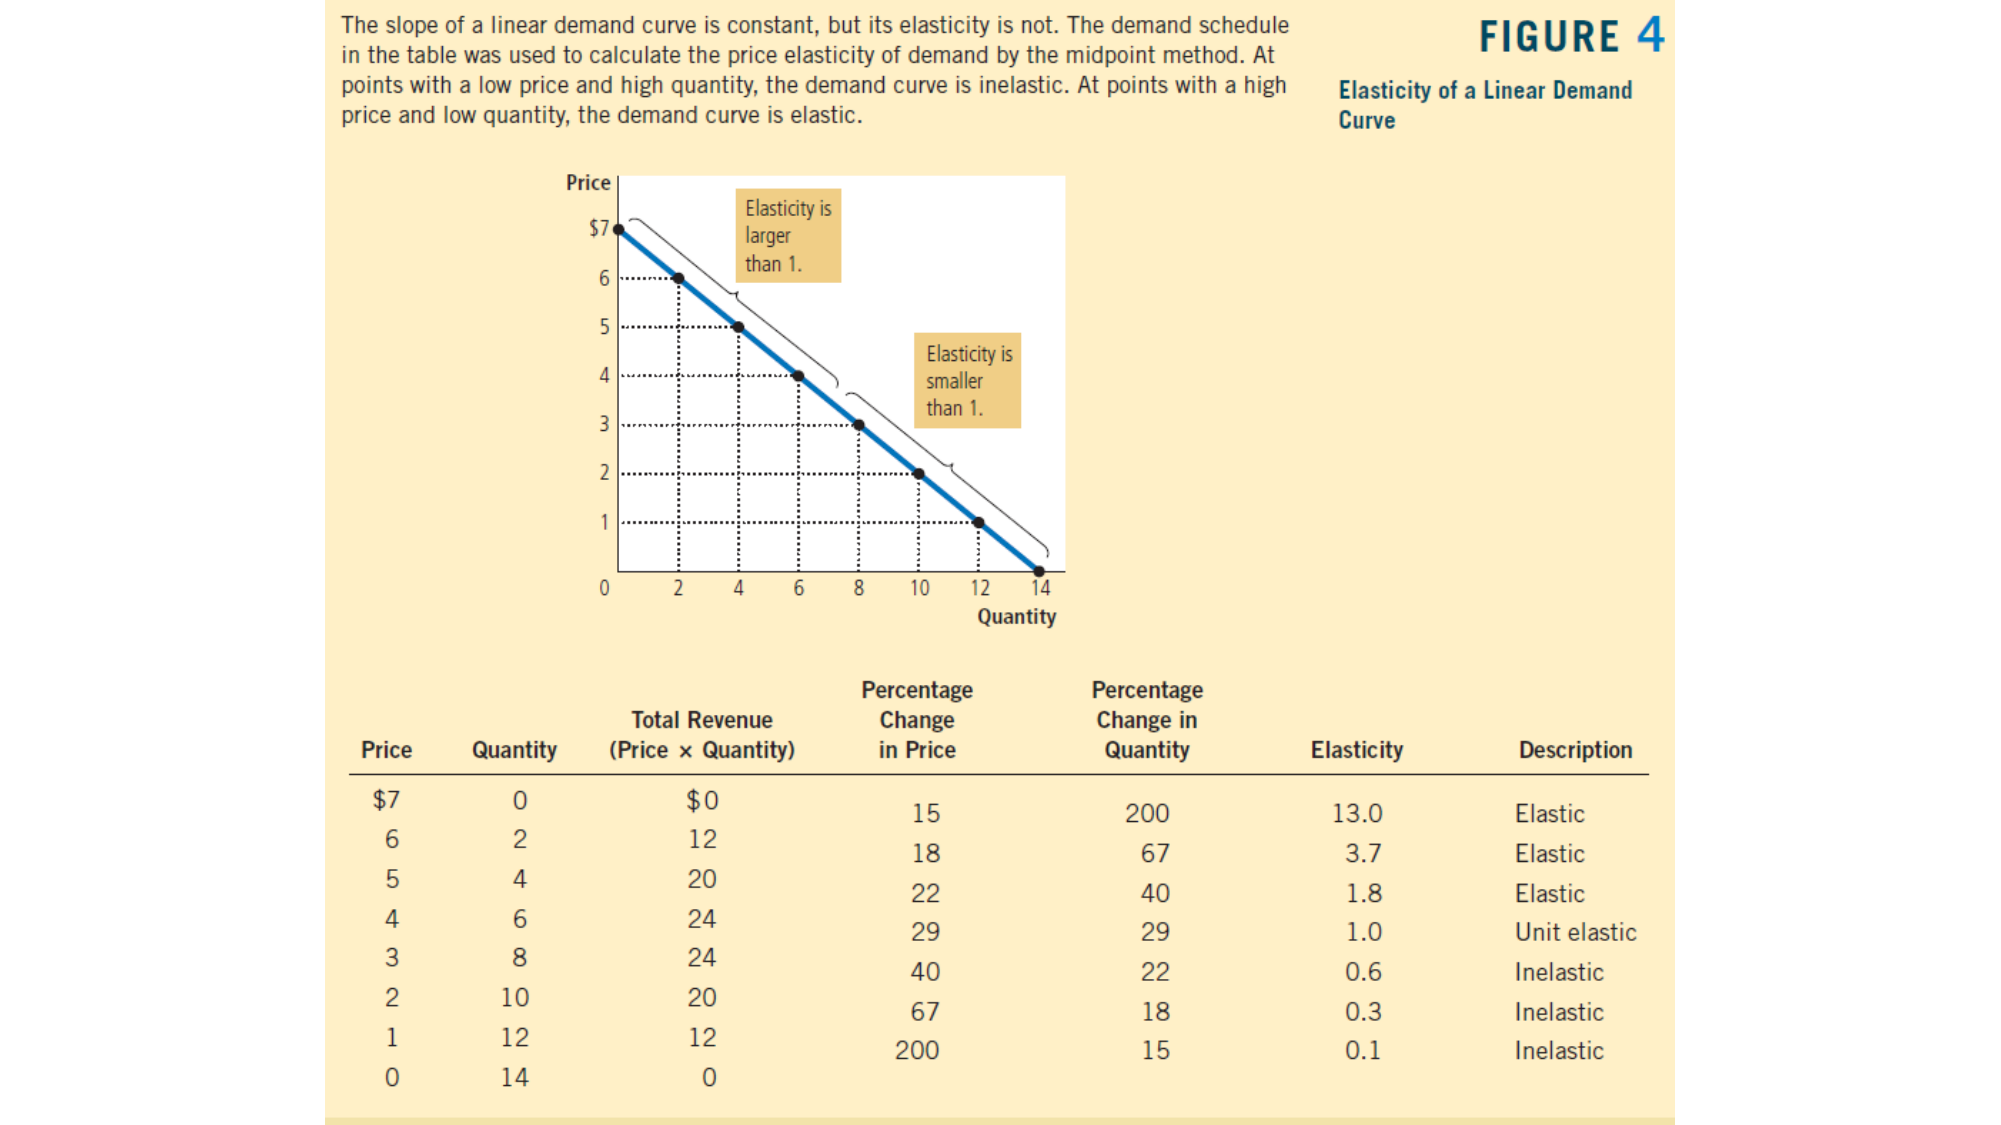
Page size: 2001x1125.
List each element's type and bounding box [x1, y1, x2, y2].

picture [325, 0, 1675, 1125]
